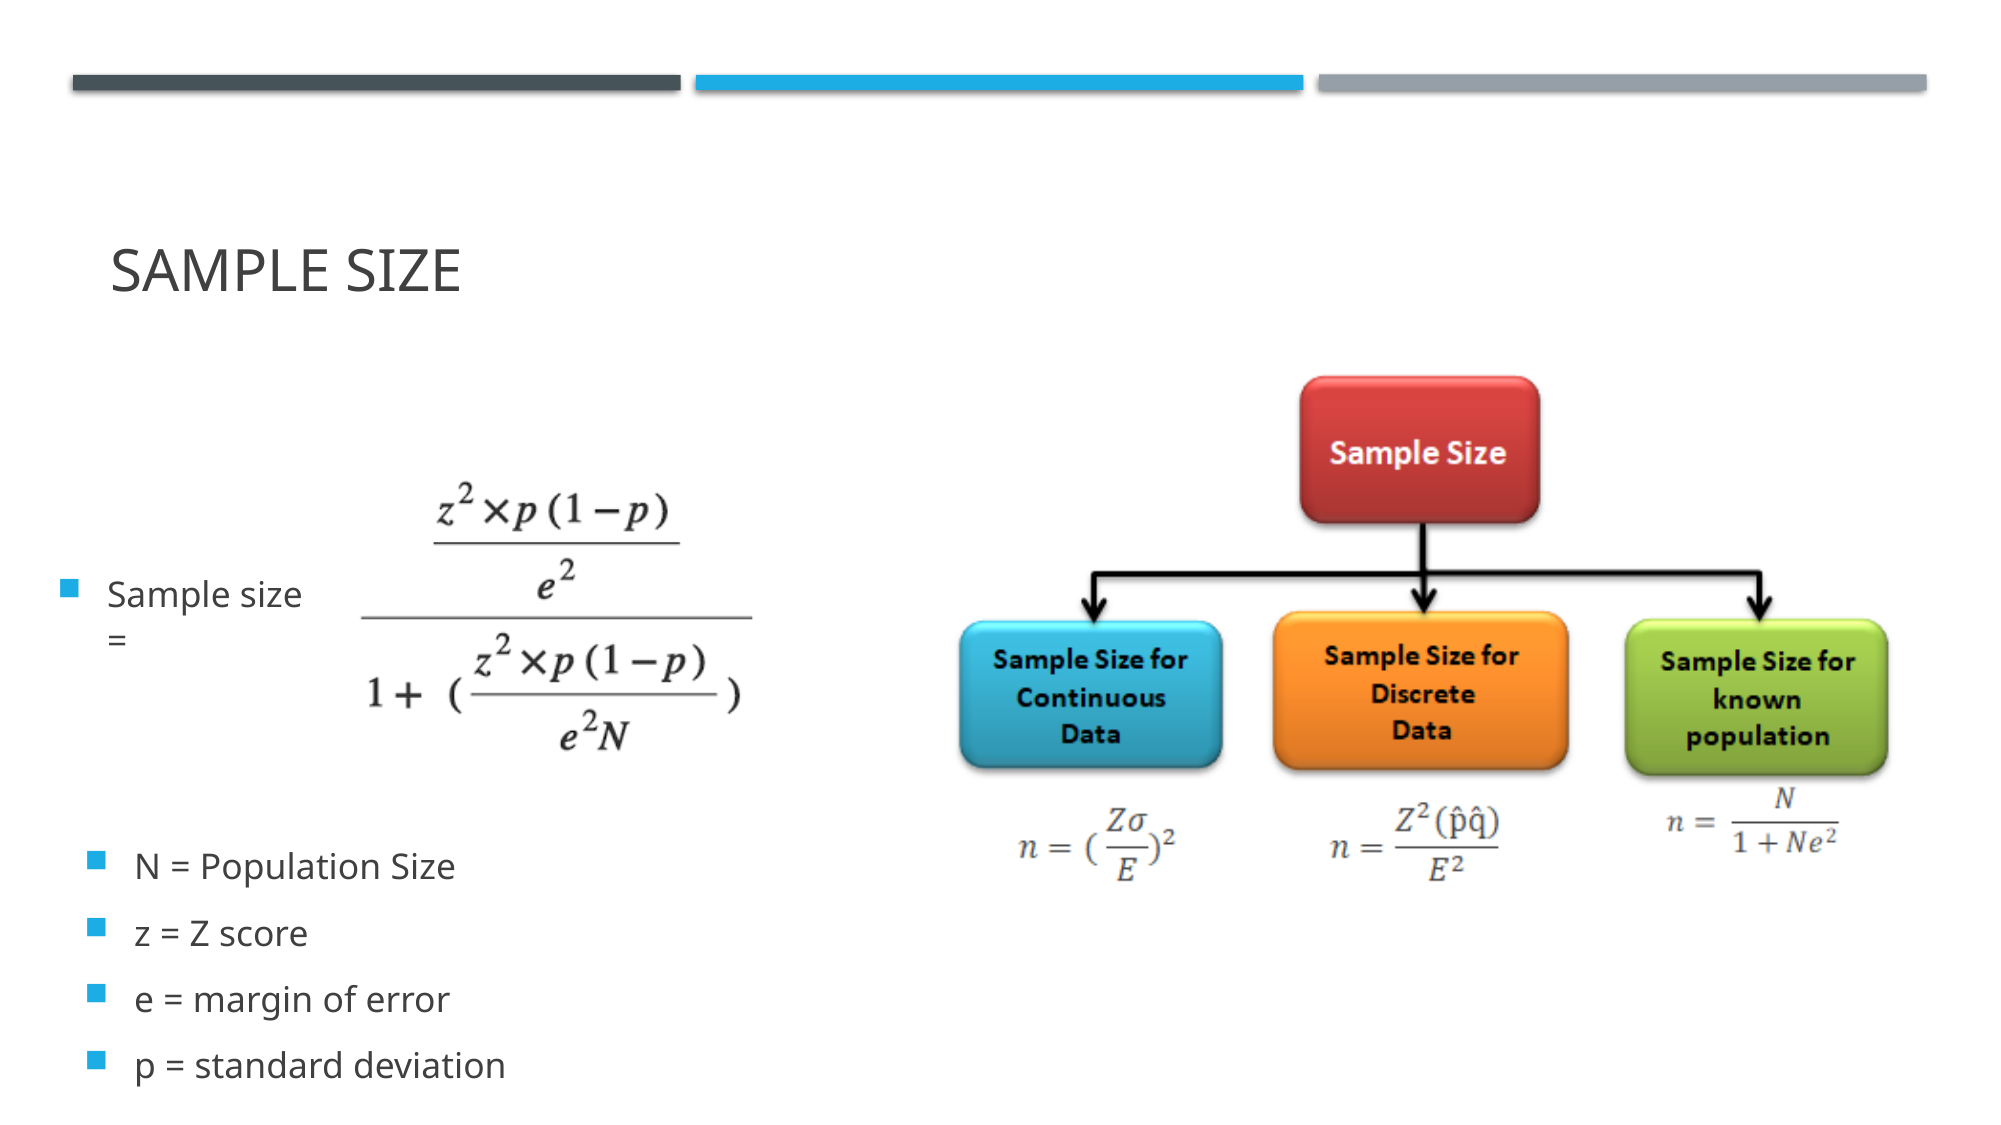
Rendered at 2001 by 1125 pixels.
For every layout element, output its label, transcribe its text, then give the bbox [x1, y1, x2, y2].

picture [351, 464, 765, 764]
list Sample size = [41, 508, 335, 720]
text_box N = Population Size z = Z score e = margin of error p = standard deviation [68, 789, 635, 1125]
picture [926, 366, 1931, 909]
title SAMPLE SIZE [95, 115, 1905, 311]
